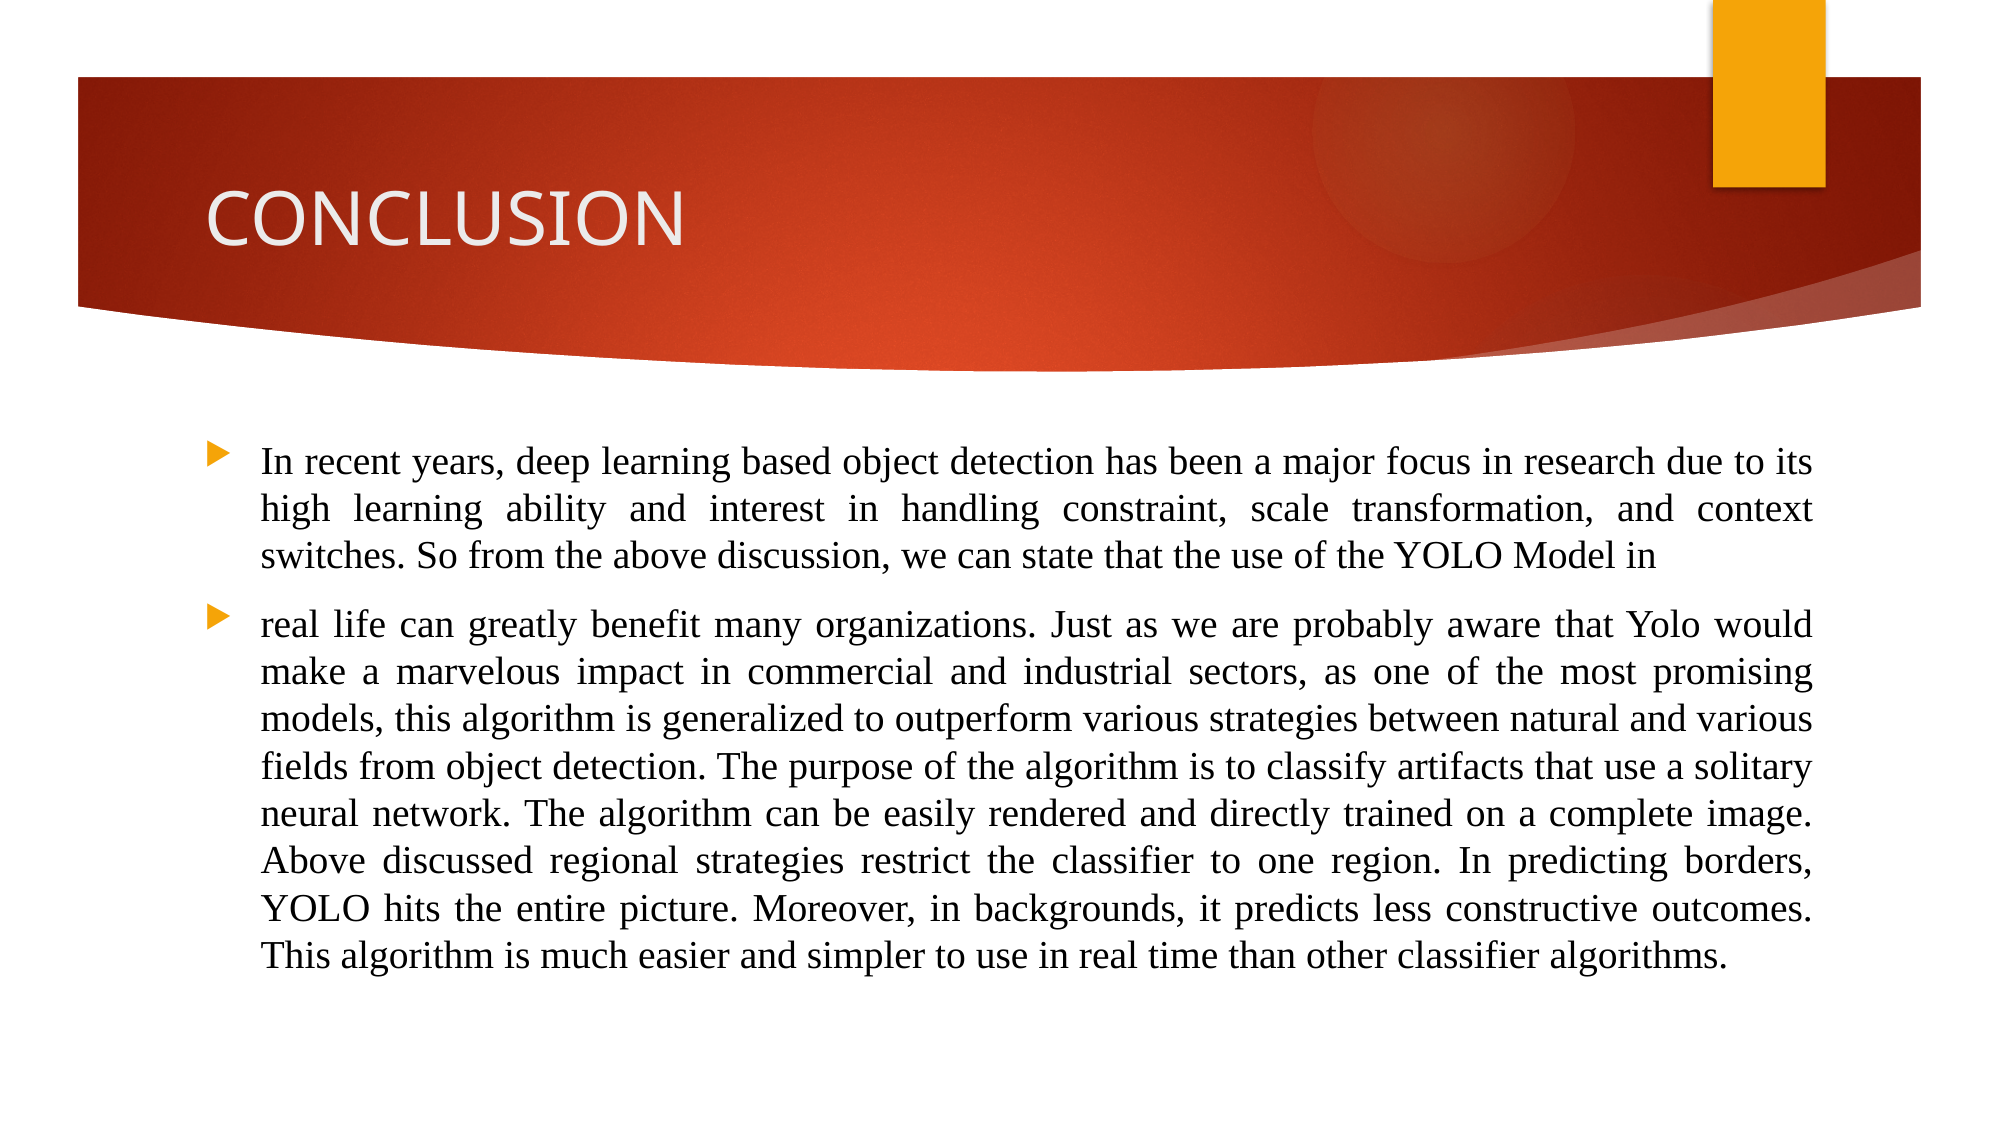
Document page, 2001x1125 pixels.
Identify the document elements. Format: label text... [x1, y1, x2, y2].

list In recent years, deep learning based object detection has been a major focus in research due to its high learning ability and interest in handling constraint, scale transformation, and context switches. So from the above discussion, we can state that the use of the YOLO Model in real life can greatly benefit many organizations. Just as we are probably aware that Yolo would make a marvelous impact in commercial and industrial sectors, as one of the most promising models, this algorithm is generalized to outperform various strategies between natural and various fields from object detection. The purpose of the algorithm is to classify artifacts that use a solitary neural network. The algorithm can be easily rendered and directly trained on a complete image. Above discussed regional strategies restrict the classifier to one region. In predicting borders, YOLO hits the entire picture. Moreover, in backgrounds, it predicts less constructive outcomes. This algorithm is much easier and simpler to use in real time than other classifier algorithms. [189, 427, 1830, 988]
title CONCLUSION [189, 155, 1627, 275]
